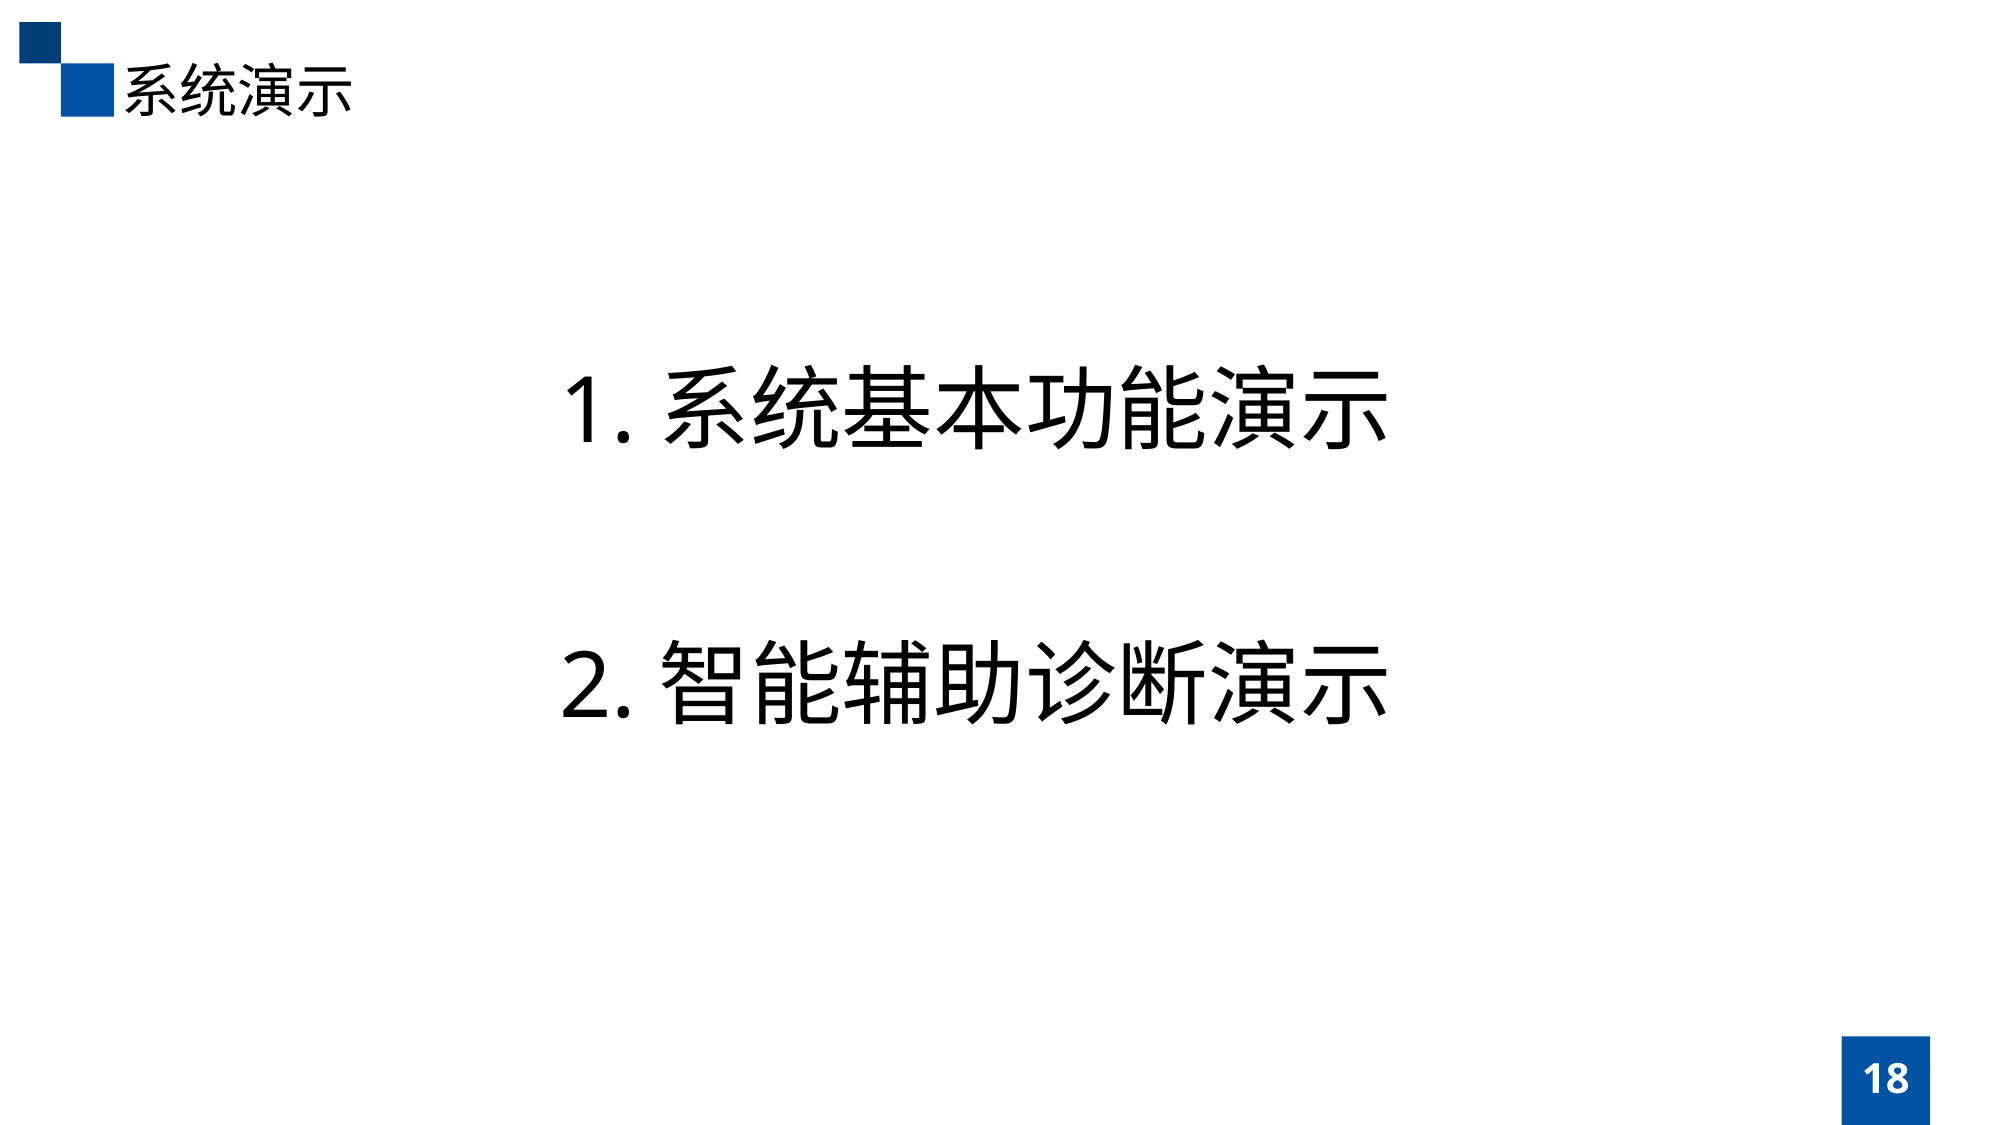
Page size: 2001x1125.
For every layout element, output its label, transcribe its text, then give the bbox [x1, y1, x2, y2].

text_box 1.系统基本功能演示 2.智能辅助诊断演示 [551, 316, 1415, 744]
slide_number 18 [1853, 1047, 1919, 1115]
text_box 系统演示 [114, 47, 1398, 132]
